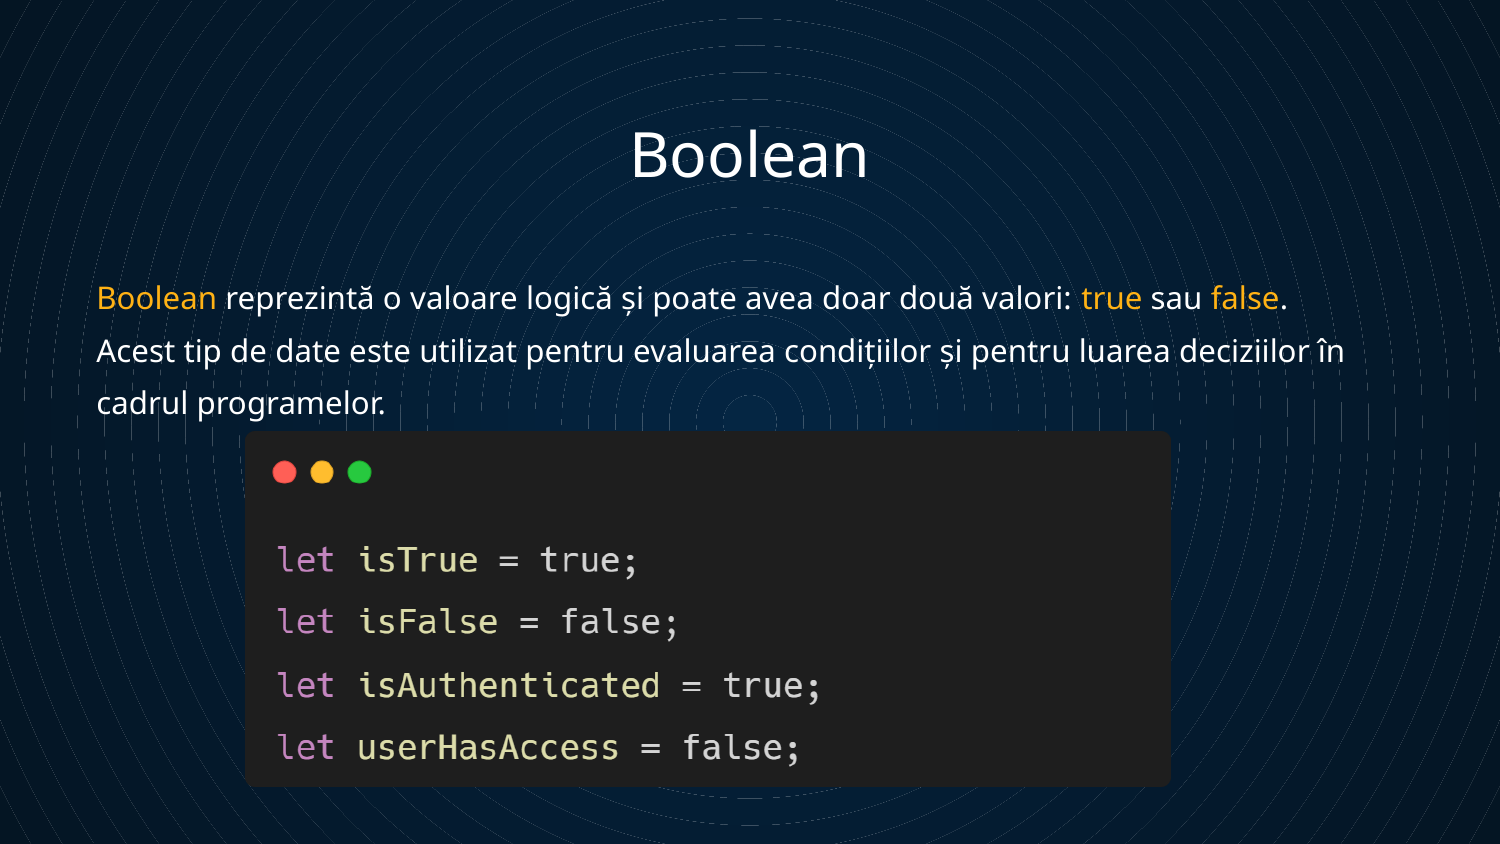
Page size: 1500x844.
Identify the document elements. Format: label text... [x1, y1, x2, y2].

text_box Boolean reprezintă o valoare logică și poate avea doar două valori: true sau false. Acest tip de date este utilizat pentru evaluarea condițiilor și pentru luarea deciziilor în cadrul programelor. [81, 248, 1419, 437]
title Boolean [51, 105, 1449, 206]
picture [241, 422, 1174, 794]
